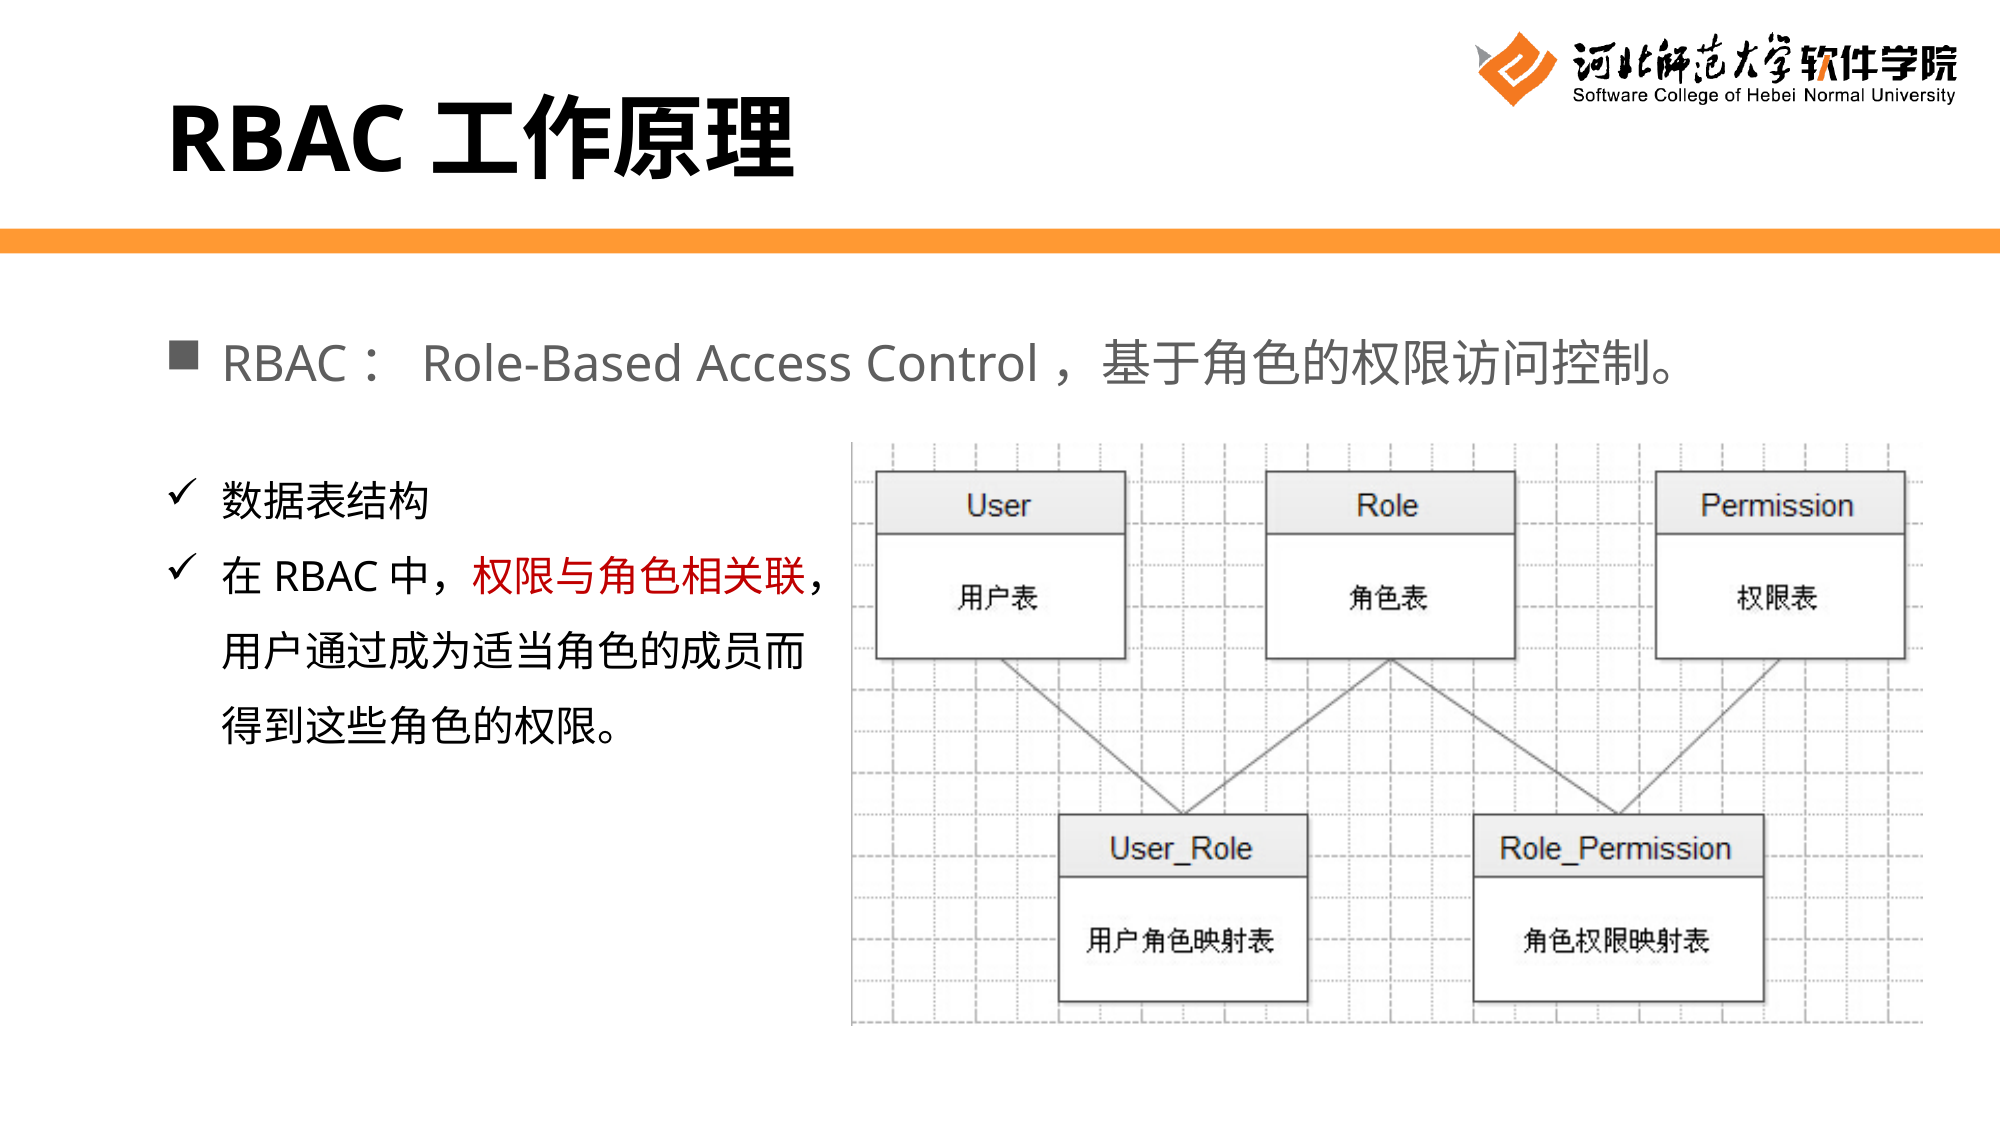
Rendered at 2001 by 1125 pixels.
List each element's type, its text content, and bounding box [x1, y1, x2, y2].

text_box RBAC：Role-Based Access Control，基于角色的权限访问控制。 [150, 294, 1872, 400]
picture [851, 442, 1923, 1026]
text_box 数据表结构 在RBAC中，权限与角色相关联，用户通过成为适当角色的成员而得到这些角色的权限。 [150, 442, 829, 758]
list RBAC工作原理 [150, 84, 1387, 198]
picture [1475, 31, 1957, 107]
